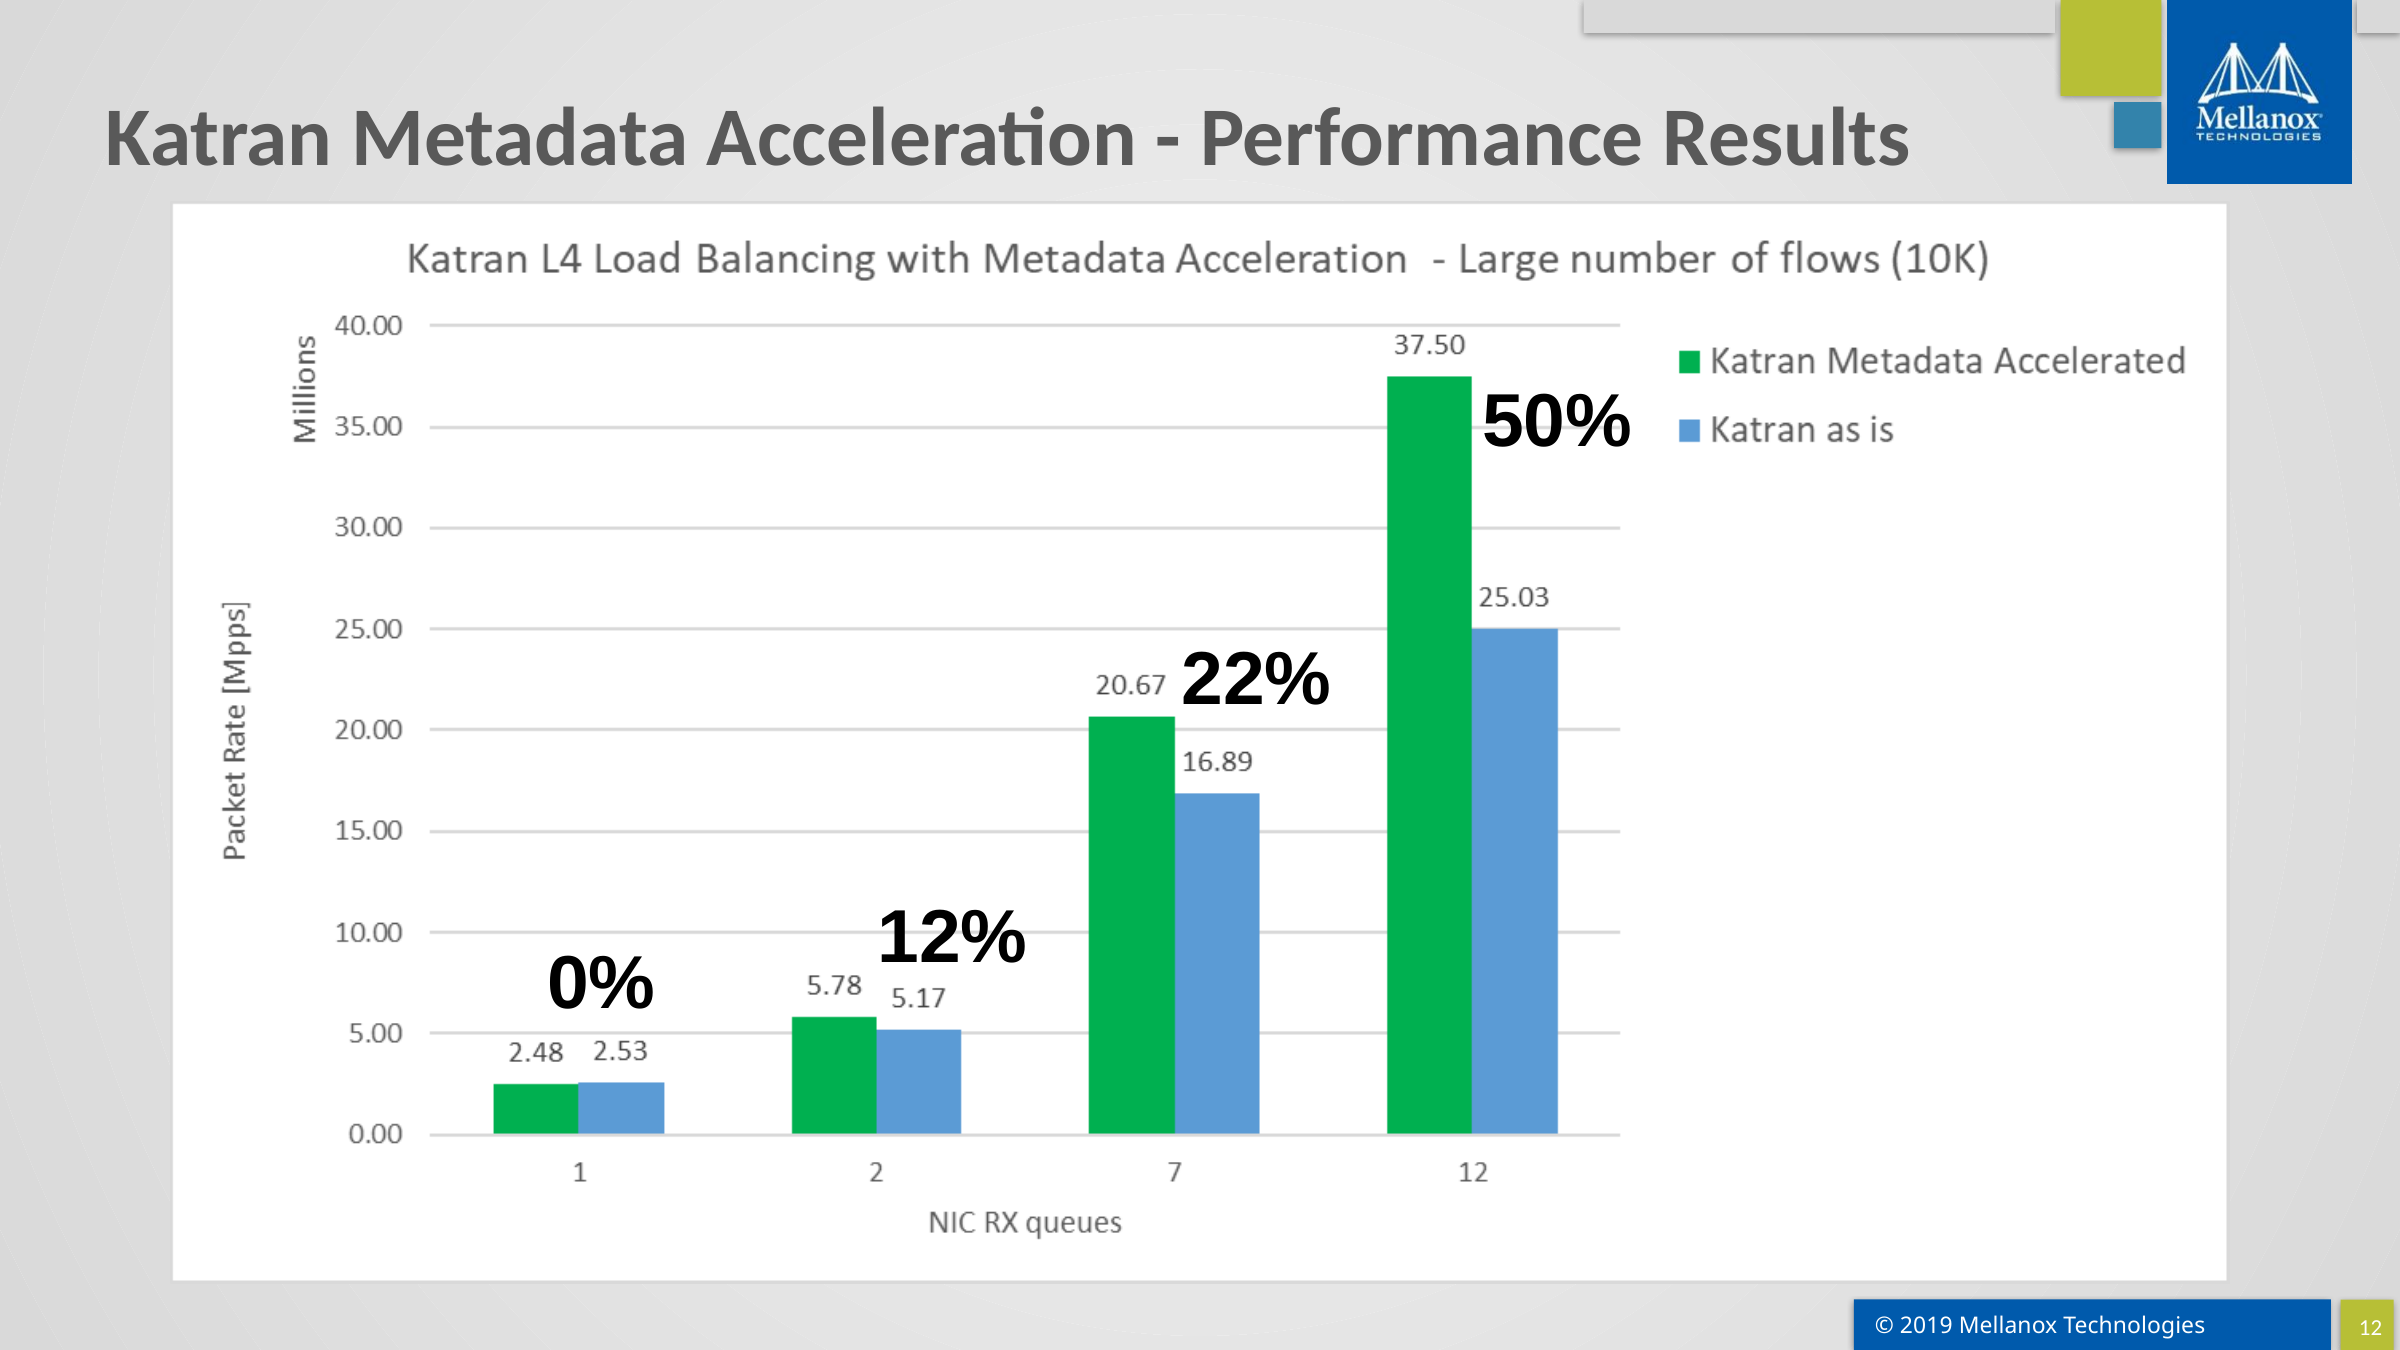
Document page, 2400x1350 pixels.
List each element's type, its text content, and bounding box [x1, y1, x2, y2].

picture [170, 201, 2230, 1284]
picture [2167, 0, 2352, 184]
title Katran Metadata Acceleration - Performance Results [91, 80, 2047, 189]
